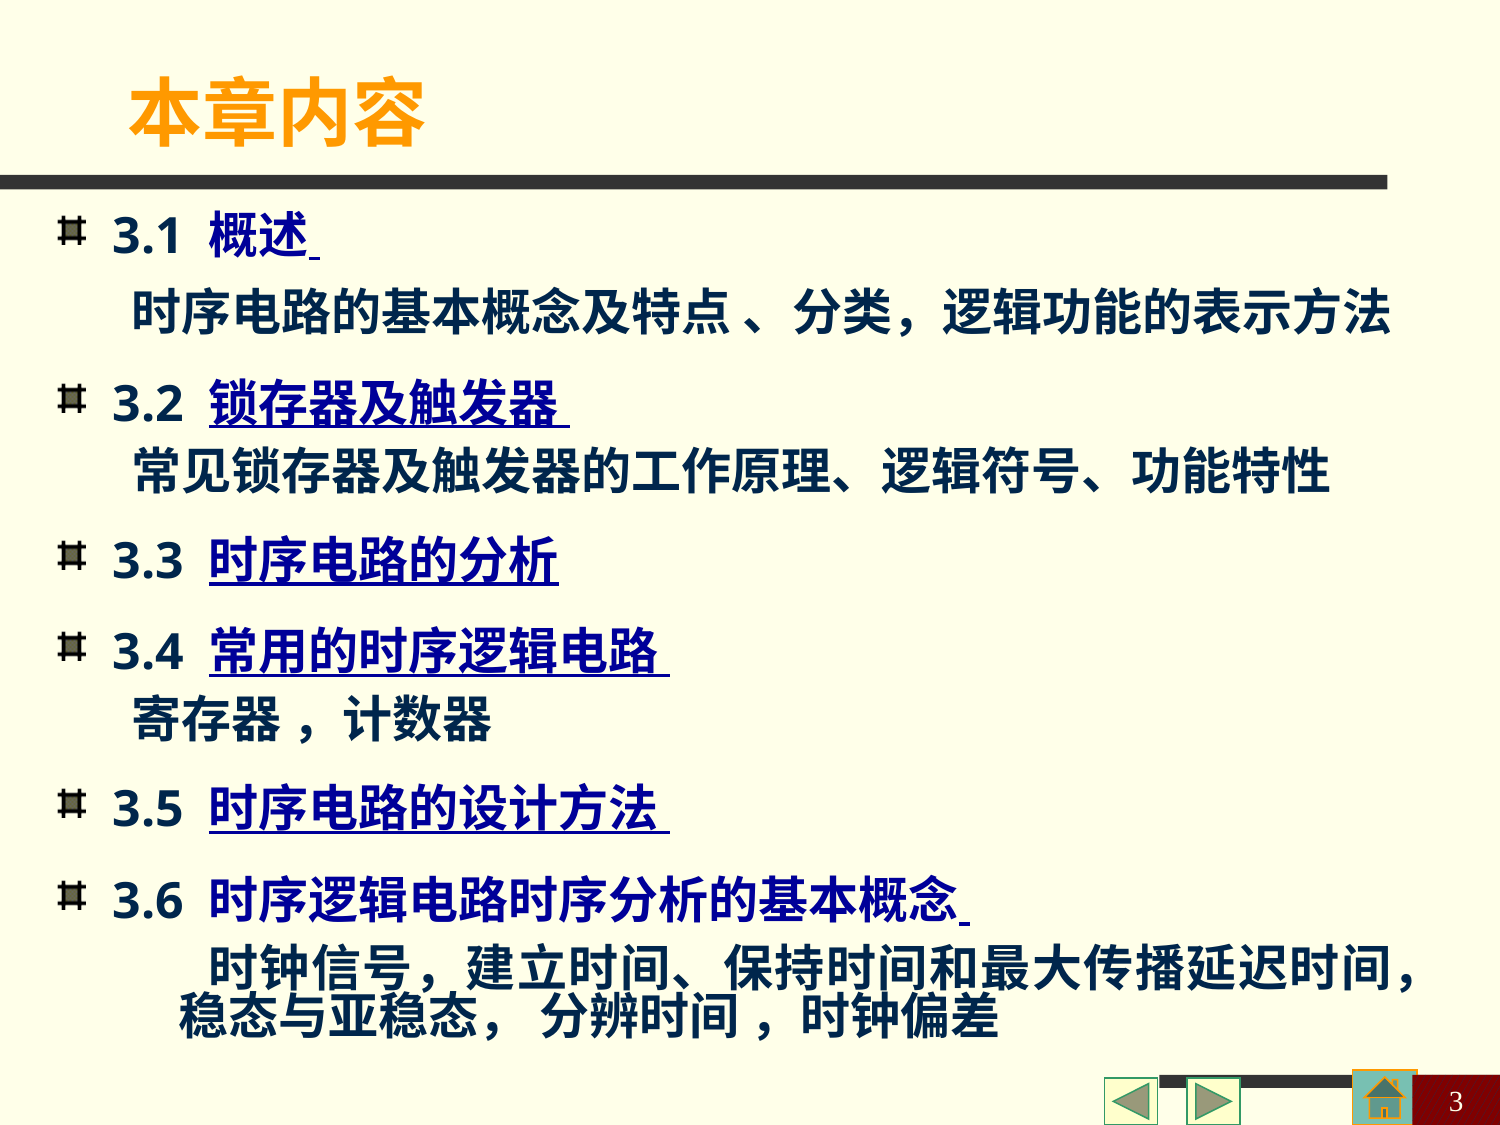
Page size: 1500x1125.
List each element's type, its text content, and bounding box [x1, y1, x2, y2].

picture [56, 787, 86, 818]
list 3.1 概述 时序电路的基本概念及特点 、分类，逻辑功能的表示方法 3.2 锁存器及触发器 常见锁存器及触发器的工作原理、逻辑符号、功能特性 3.3 时序电路的分析 3.4 常用的时序逻辑电路 寄存器 ，计数器 3.5 时序电路的设计方法 3.6 时序逻辑电路时序分析的基本概念 时钟信号，建立时间、保持时间和最大传播延迟时间， 稳态与亚稳态， 分辨时间 ，时钟偏差 [41, 196, 1459, 1094]
picture [56, 214, 86, 245]
title 本章内容 [112, 59, 700, 163]
picture [56, 879, 86, 910]
picture [56, 382, 86, 413]
picture [56, 539, 86, 570]
slide_number 3 [1412, 1074, 1500, 1125]
picture [56, 630, 86, 661]
